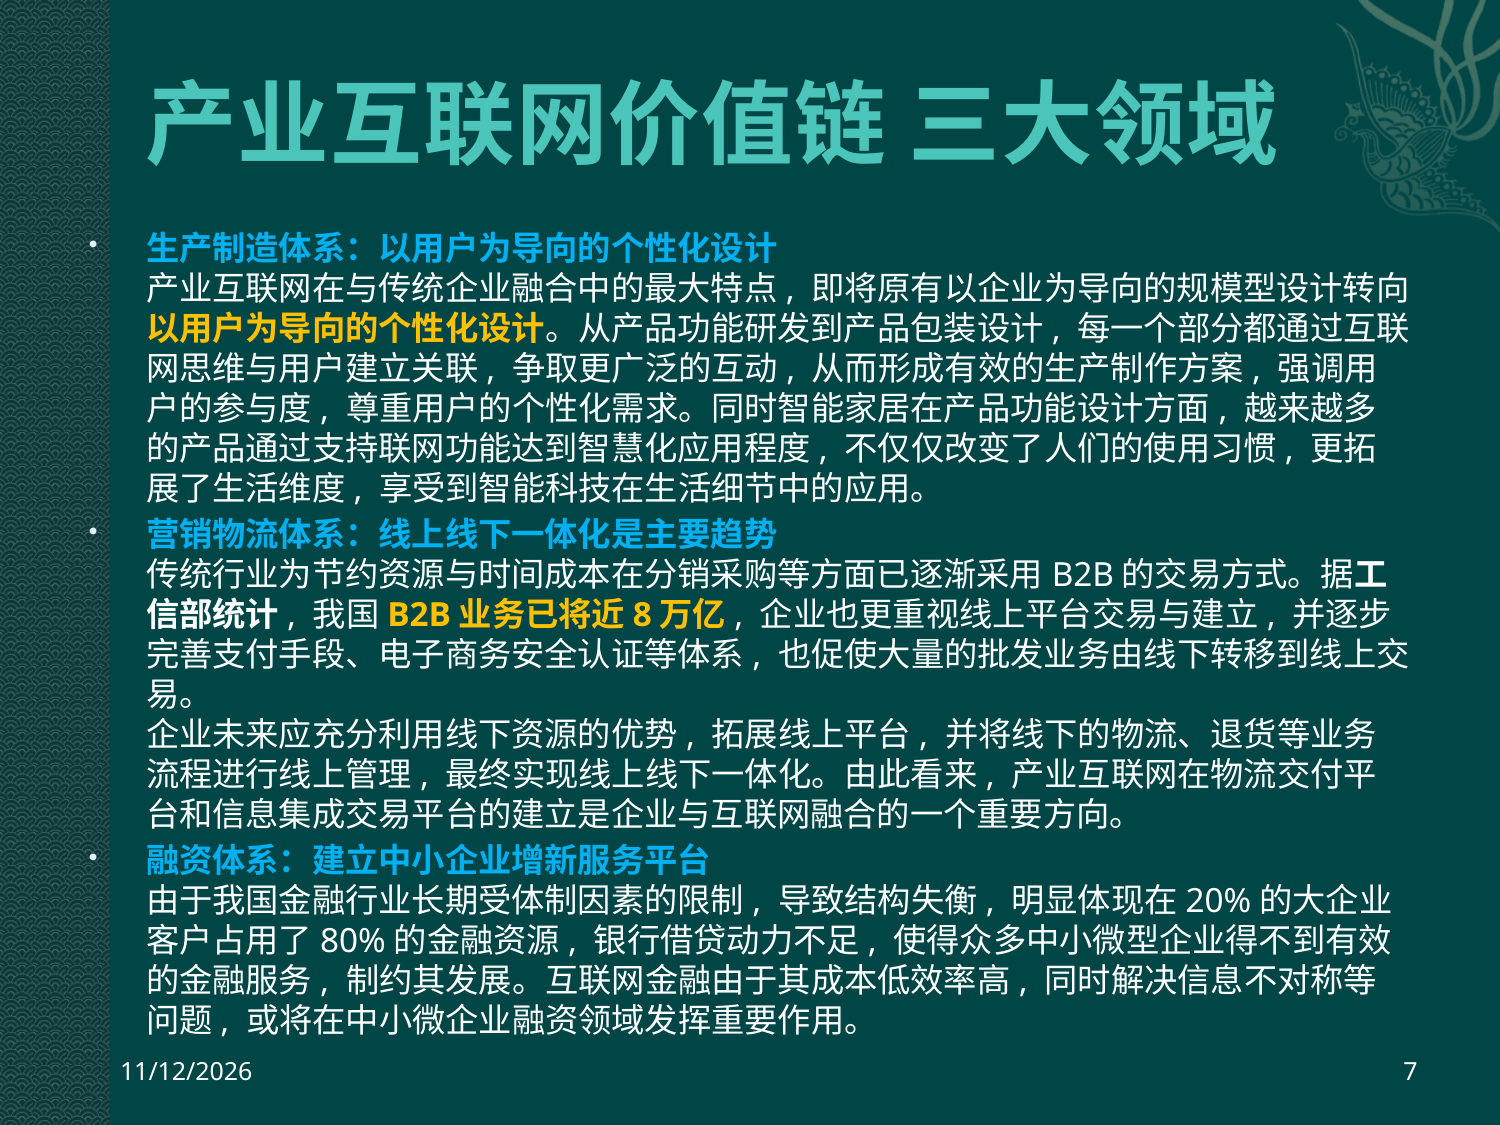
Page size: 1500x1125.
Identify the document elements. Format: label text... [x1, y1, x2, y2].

title 产业互联网价值链 三大领域 [75, 45, 1351, 197]
picture [0, 0, 110, 1125]
list 生产制造体系：以用户为导向的个性化设计 产业互联网在与传统企业融合中的最大特点, 即将原有以企业为导向的规模型设计转向以用户为导向的个性化设计。从产品功能研发到产品包装设计, 每一个部分都通过互联网思维与用户建立关联, 争取更广泛的互动, 从而形成有效的生产制作方案, 强调用户的参与度, 尊重用户的个性化需求。同时智能家居在产品功能设计方面, 越来越多的产品通过支持联网功能达到智慧化应用程度, 不仅仅改变了人们的使用习惯, 更拓展了生活维度, 享受到智能科技在生活细节中的应用。 营销物流体系：线上线下一体化是主要趋势 传统行业为节约资源与时间成本在分销采购等方面已逐渐采用B2B的交易方式。据工信部统计, 我国B2B业务已将近8万亿, 企业也更重视线上平台交易与建立, 并逐步完善支付手段、电子商务安全认证等体系, 也促使大量的批发业务由线下转移到线上交易。 企业未来应充分利用线下资源的优势, 拓展线上平台, 并将线下的物流、退货等业务流程进行线上管理, 最终实现线上线下一体化。由此看来, 产业互联网在物流交付平台和信息集成交易平台的建立是企业与互联网融合的一个重要方向。 融资体系：建立中小企业增新服务平台 由于我国金融行业长期受体制因素的限制, 导致结构失衡, 明显体现在20%的大企业客户占用了80%的金融资源, 银行借贷动力不足, 使得众多中小微型企业得不到有效的金融服务, 制约其发展。互联网金融由于其成本低效率高, 同时解决信息不对称等问题, 或将在中小微企业融资领域发挥重要作用。 [75, 219, 1425, 1035]
slide_number 7 [1074, 1042, 1425, 1103]
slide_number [75, 1042, 425, 1103]
